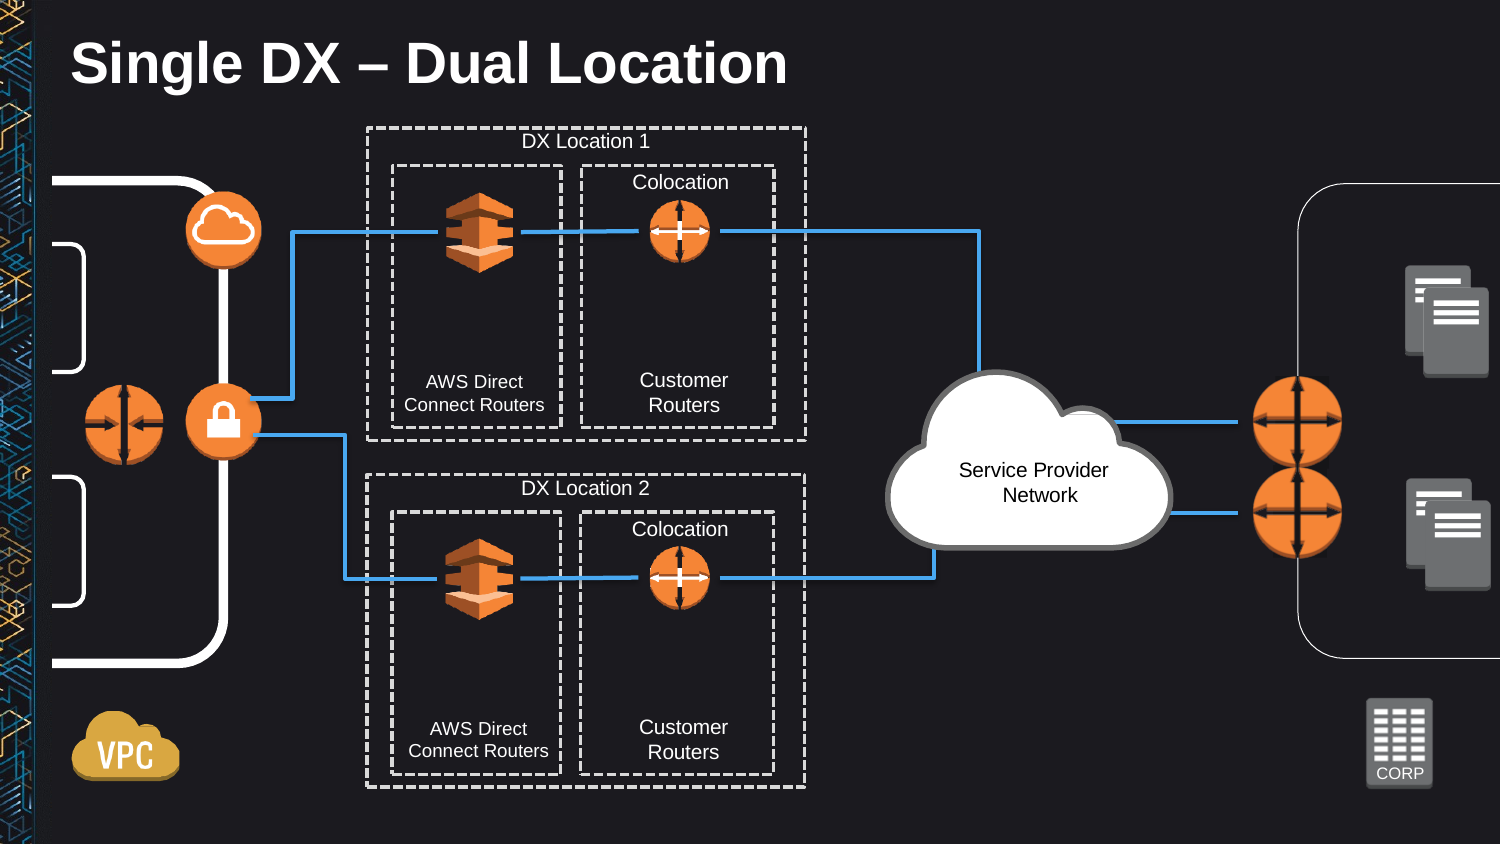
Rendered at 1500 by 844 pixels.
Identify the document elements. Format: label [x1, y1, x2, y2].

text_box [172, 190, 1358, 790]
text_box [242, 224, 1246, 621]
text_box [0, 0, 1500, 844]
